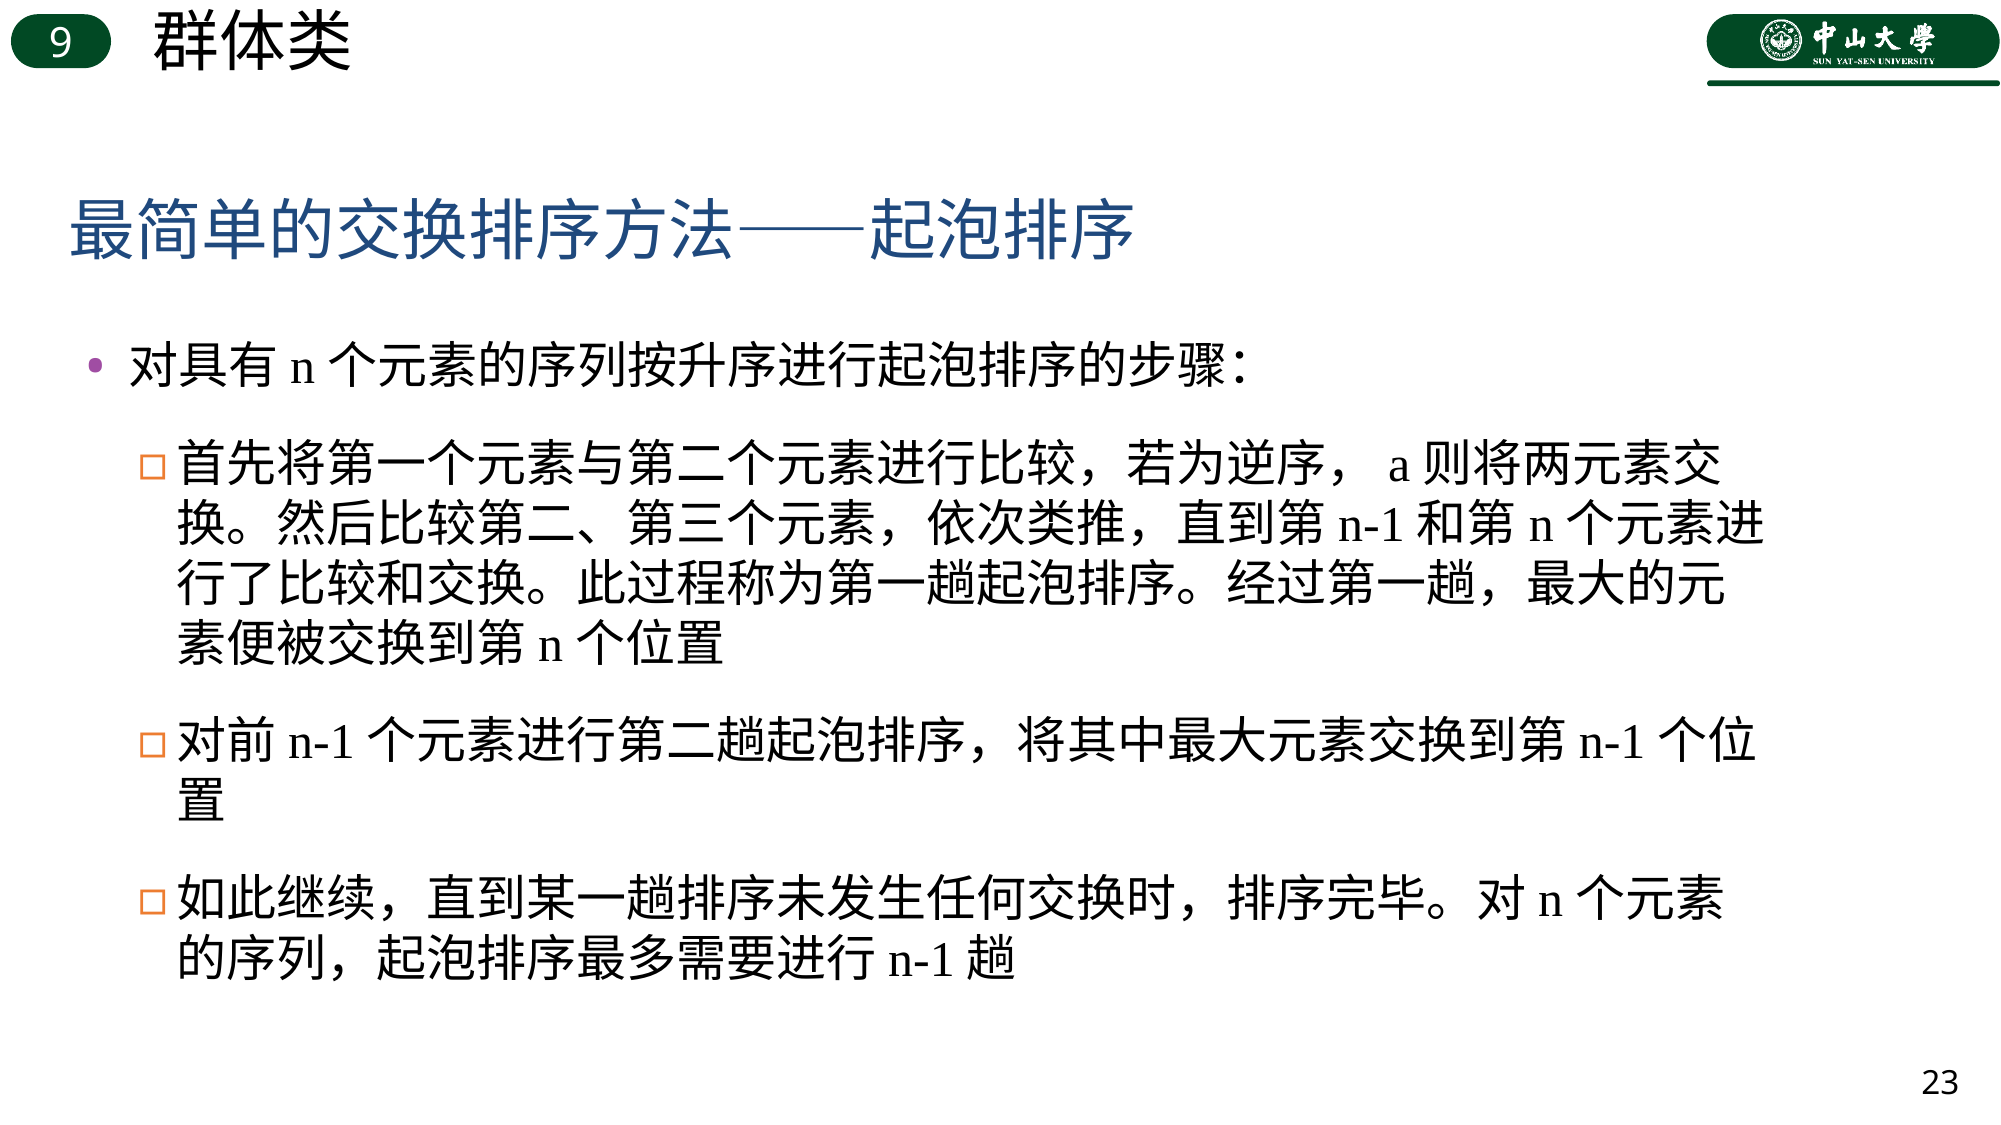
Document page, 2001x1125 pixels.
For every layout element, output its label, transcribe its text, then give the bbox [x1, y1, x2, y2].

text_box 对具有n个元素的序列按升序进行起泡排序的步骤： 首先将第一个元素与第二个元素进行比较，若为逆序，a则将两元素交换。然后比较第二、第三个元素，依次类推，直到第n-1和第n个元素进行了比较和交换。此过程称为第一趟起泡排序。经过第一趟，最大的元素便被交换到第n个位置 对前n-1个元素进行第二趟起泡排序，将其中最大元素交换到第n-1个位置 如此继续，直到某一趟排序未发生任何交换时，排序完毕。对n个元素的序列，起泡排序最多需要进行n-1趟 [53, 326, 1787, 1094]
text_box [1706, 14, 2000, 87]
text_box 群体类 [138, 0, 369, 87]
picture [1749, 8, 1957, 82]
text_box 最简单的交换排序方法——起泡排序 [53, 161, 1404, 295]
slide_number 23 [1901, 1053, 1975, 1114]
text_box 9 [9, 13, 113, 70]
